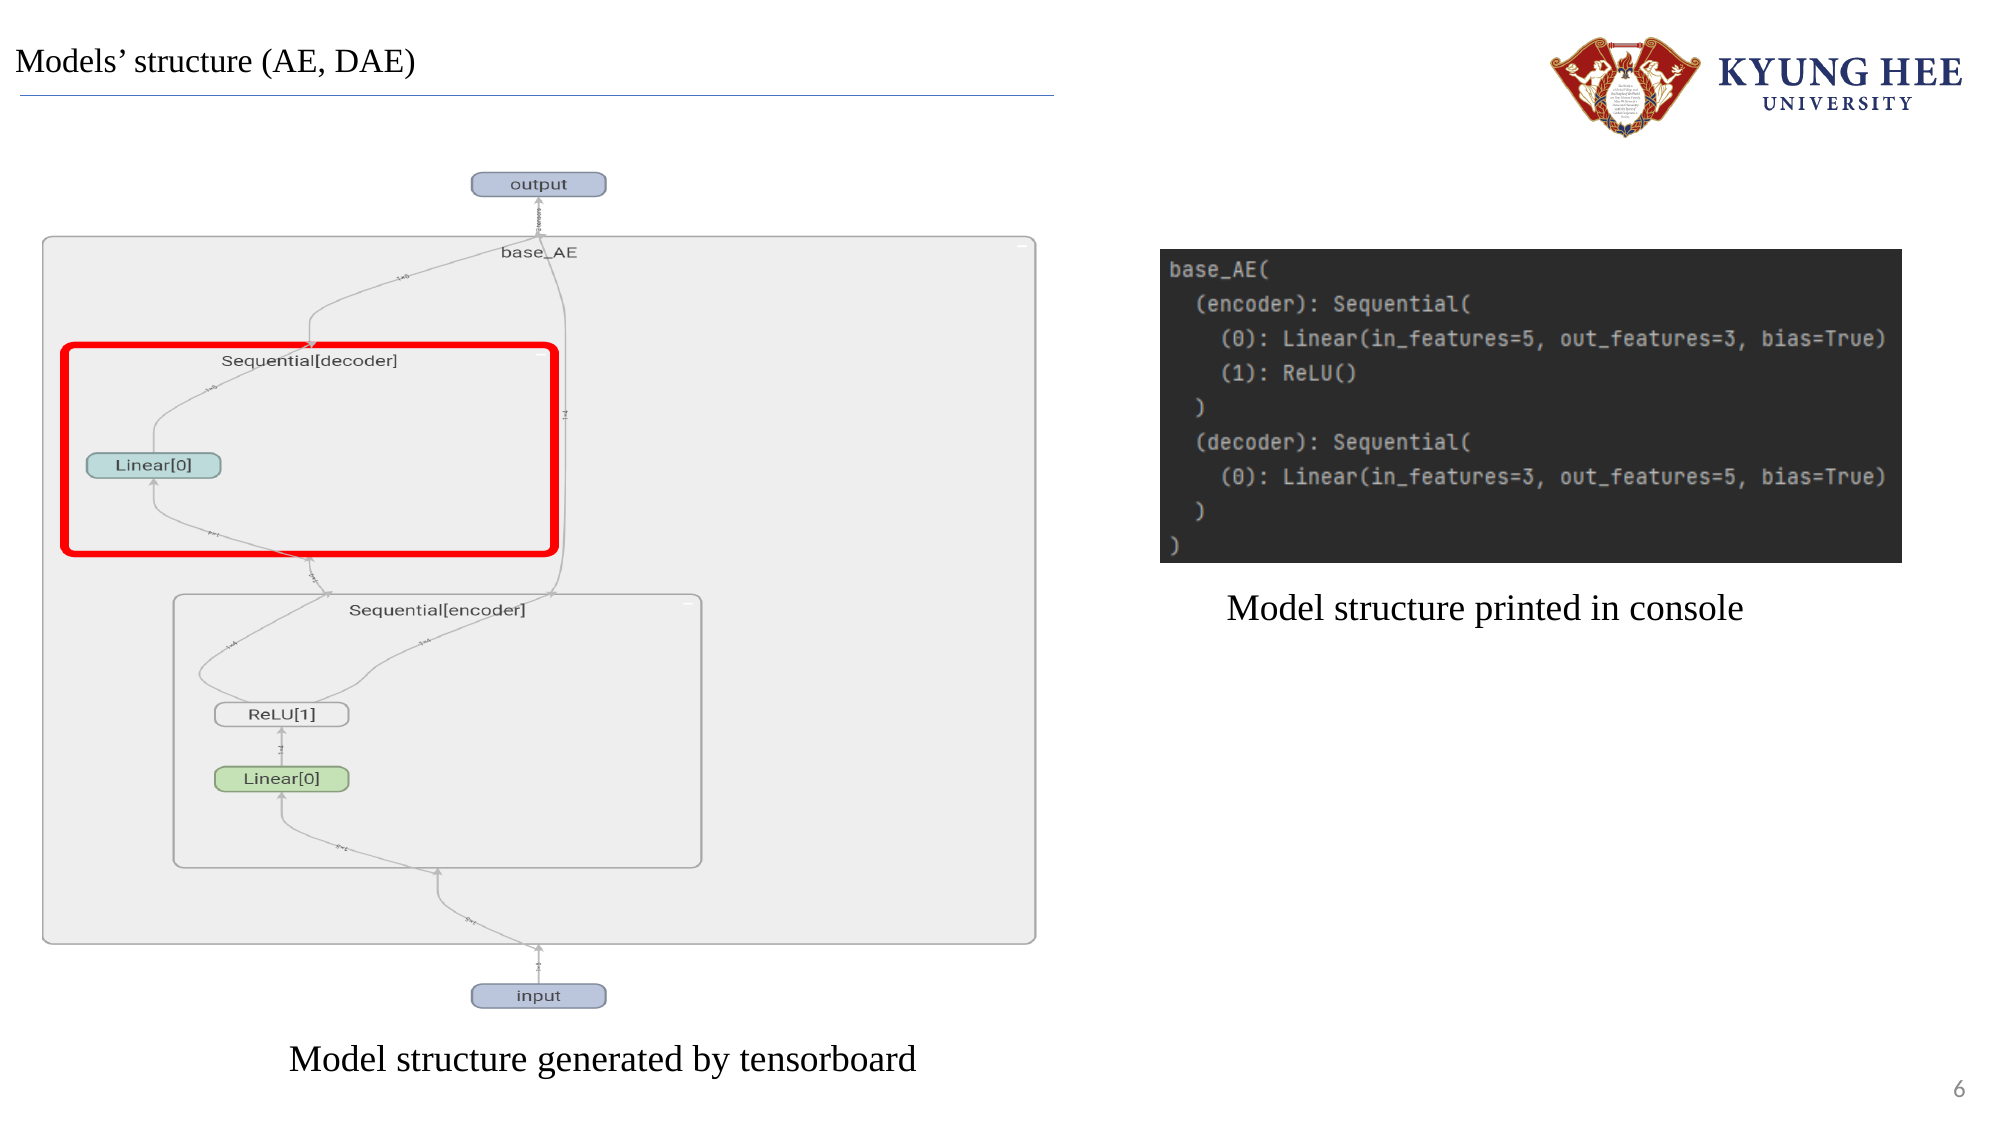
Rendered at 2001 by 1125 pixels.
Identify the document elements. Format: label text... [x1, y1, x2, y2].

picture [1550, 37, 1962, 138]
slide_number 6 [1530, 1057, 1981, 1118]
title Models’ structure (AE, DAE) [0, 35, 1725, 88]
picture [1160, 249, 1902, 563]
text_box Model structure printed in console [1211, 575, 1914, 636]
text_box Model structure generated by tensorboard [274, 1072, 977, 1087]
picture [42, 140, 1124, 1072]
